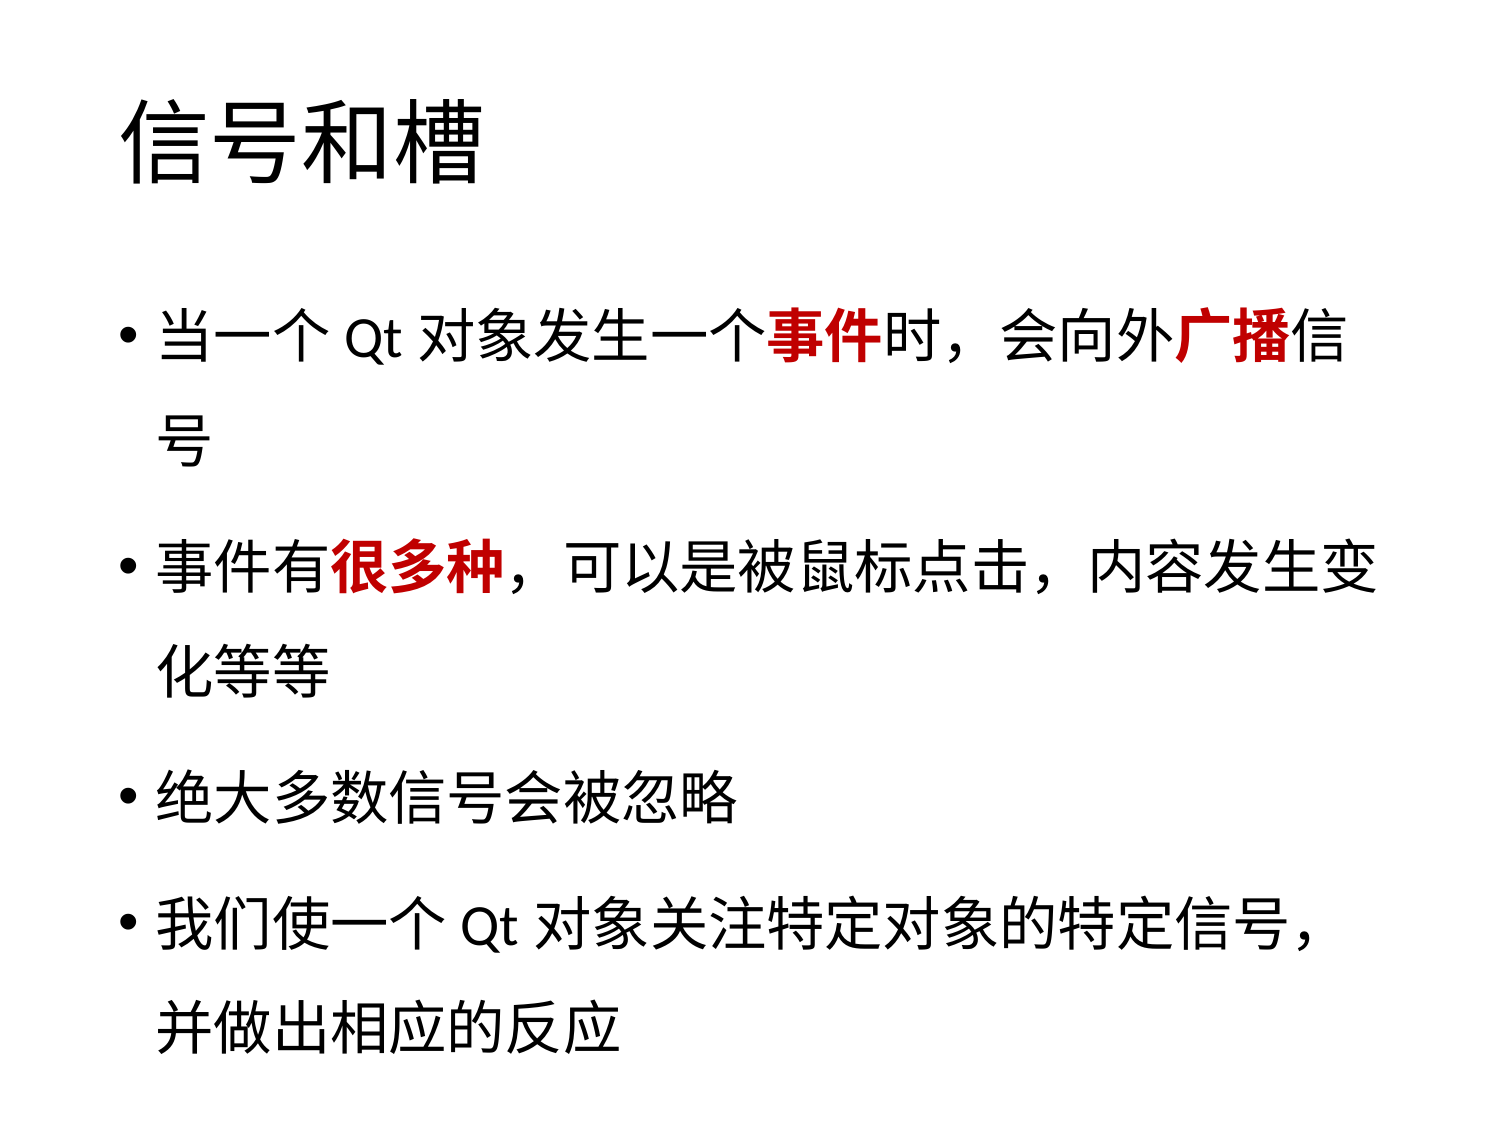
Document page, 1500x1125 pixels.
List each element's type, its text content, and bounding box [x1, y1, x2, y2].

title 信号和槽 [103, 59, 1397, 235]
list 当一个Qt对象发生一个事件时，会向外广播信号 事件有很多种，可以是被鼠标点击，内容发生变化等等 绝大多数信号会被忽略 我们使一个Qt对象关注特定对象的特定信号，并做出相应的反应 [103, 256, 1397, 1014]
